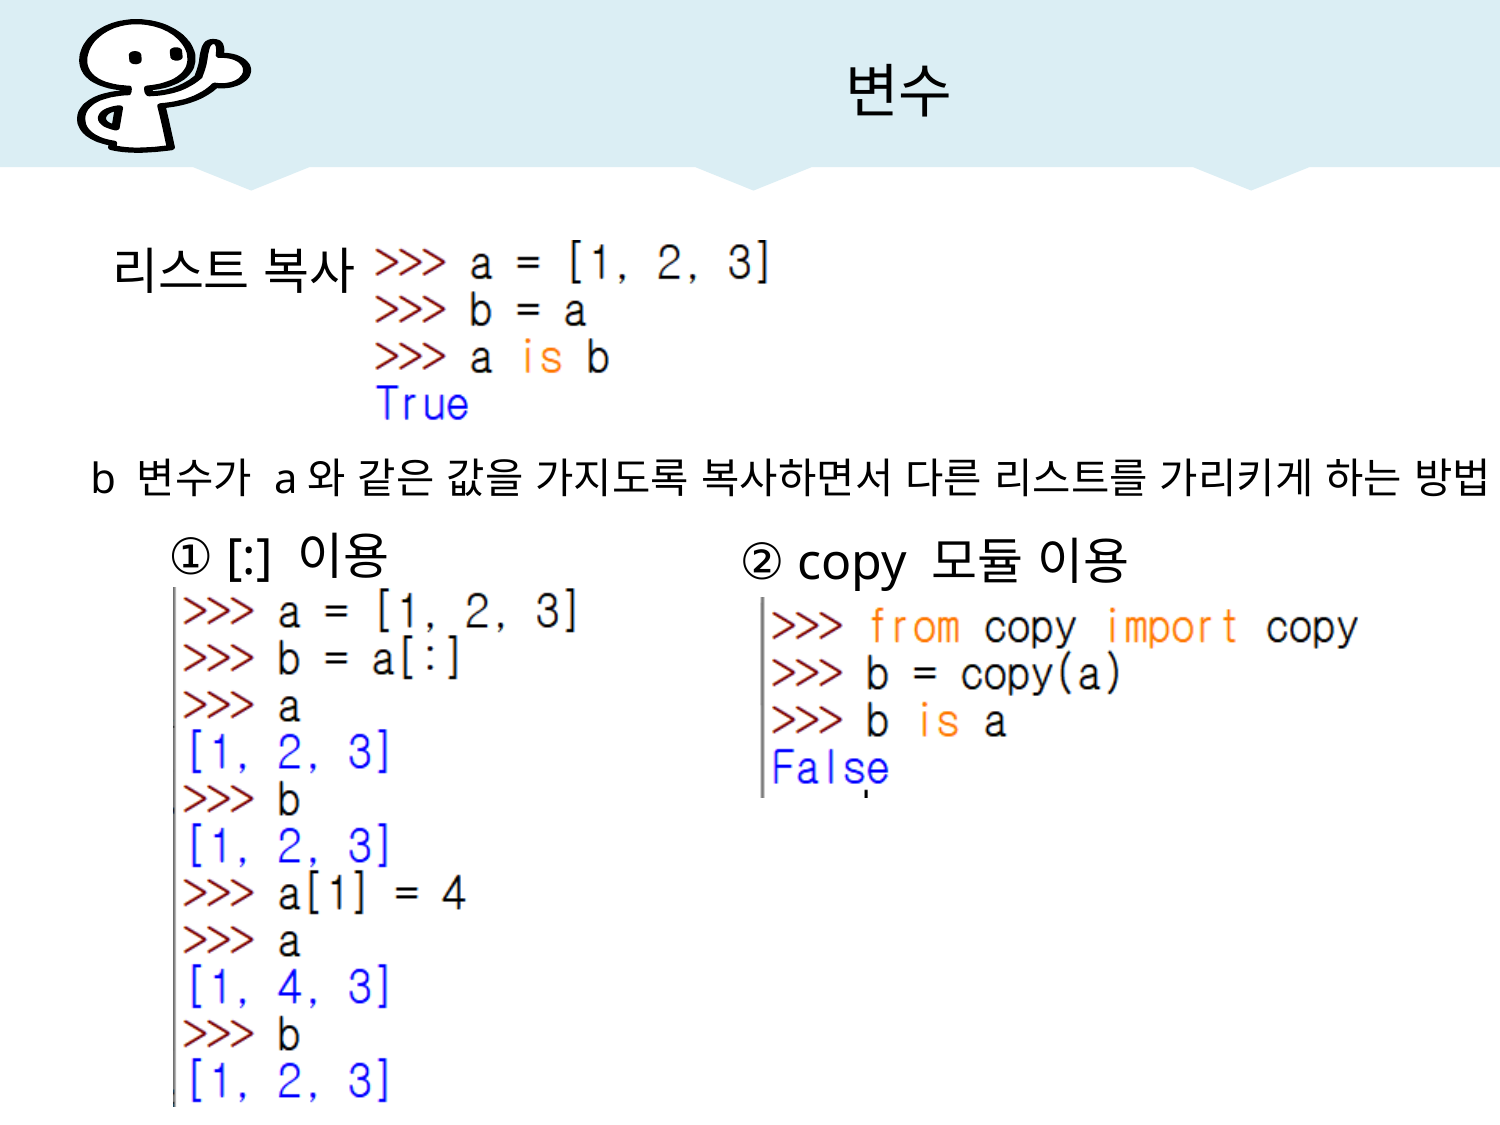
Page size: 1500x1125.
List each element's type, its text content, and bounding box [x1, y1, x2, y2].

text_box b 변수가 a와 같은 값을 가지도록 복사하면서 다른 리스트를 가리키게 하는 방법 [64, 444, 1500, 510]
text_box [76, 18, 252, 154]
text_box [0, 0, 1500, 191]
text_box 리스트 복사 [97, 231, 848, 307]
text_box ① [:] 이용 [153, 516, 904, 592]
picture [760, 597, 1383, 798]
text_box 변수 [419, 54, 1378, 155]
picture [172, 587, 597, 1107]
text_box ② copy 모듈 이용 [724, 521, 1145, 597]
picture [371, 239, 787, 431]
